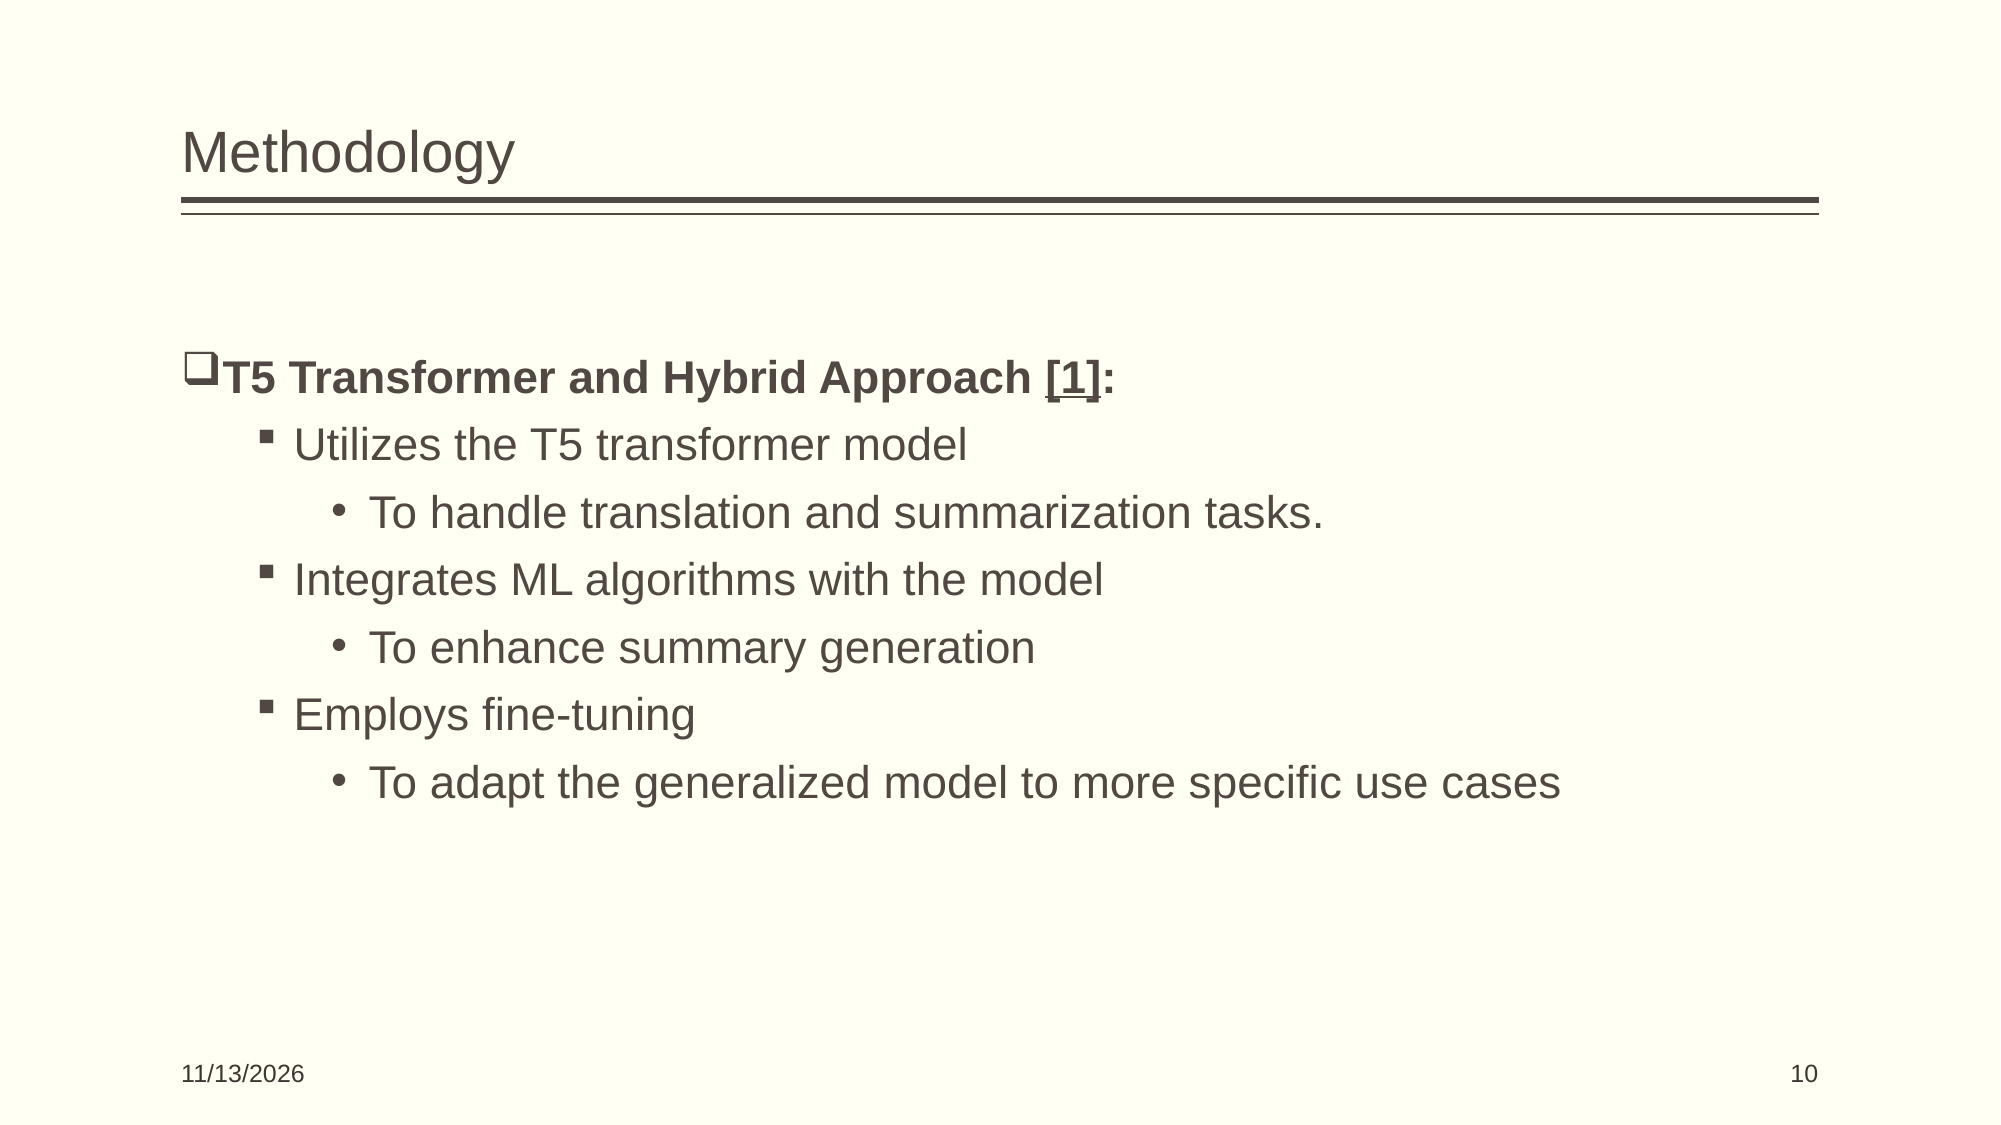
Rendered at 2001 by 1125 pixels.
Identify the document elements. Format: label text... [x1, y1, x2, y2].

slide_number 03-Jun-24 [181, 1042, 482, 1103]
list T5 Transformer and Hybrid Approach [1]: Utilizes the T5 transformer model To handle translation and summarization tasks. Integrates ML algorithms with the model To enhance summary generation Employs fine-tuning To adapt the generalized model to more specific use cases [181, 339, 1771, 846]
title Methodology [181, 12, 1819, 193]
slide_number 10 [1518, 1042, 1819, 1103]
